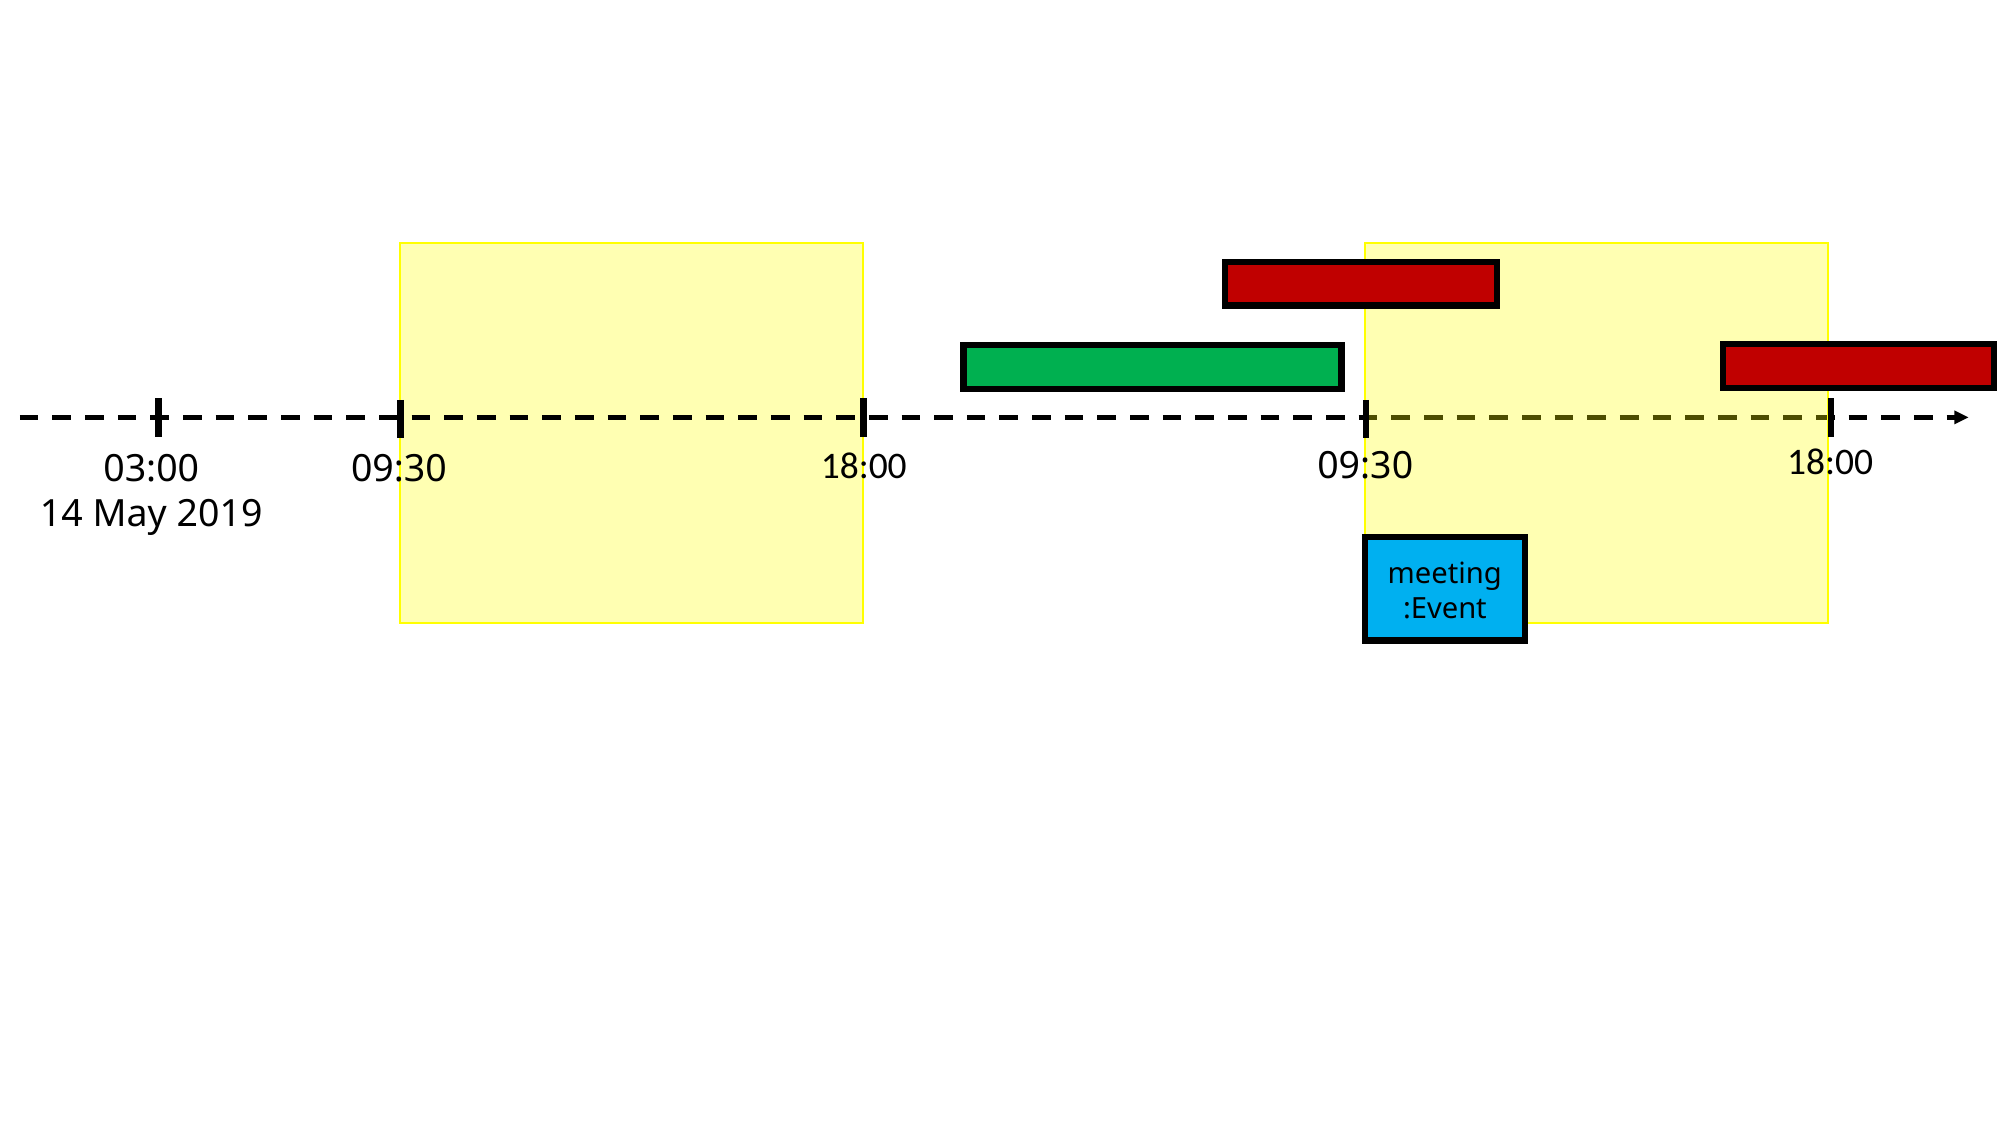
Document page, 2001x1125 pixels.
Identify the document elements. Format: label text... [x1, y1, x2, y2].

text_box 18:00 [806, 433, 922, 493]
text_box [1224, 261, 1498, 306]
text_box [399, 418, 864, 624]
text_box meeting :Event [1364, 536, 1526, 642]
text_box 09:30 [336, 436, 462, 497]
text_box 09:30 [1302, 433, 1429, 493]
text_box [1364, 418, 1829, 624]
text_box [1722, 343, 1995, 389]
text_box 03:00 14 May 2019 [25, 436, 278, 542]
text_box [1364, 242, 1829, 417]
text_box [399, 242, 864, 417]
text_box 18:00 [1772, 430, 1888, 490]
text_box [962, 344, 1343, 390]
